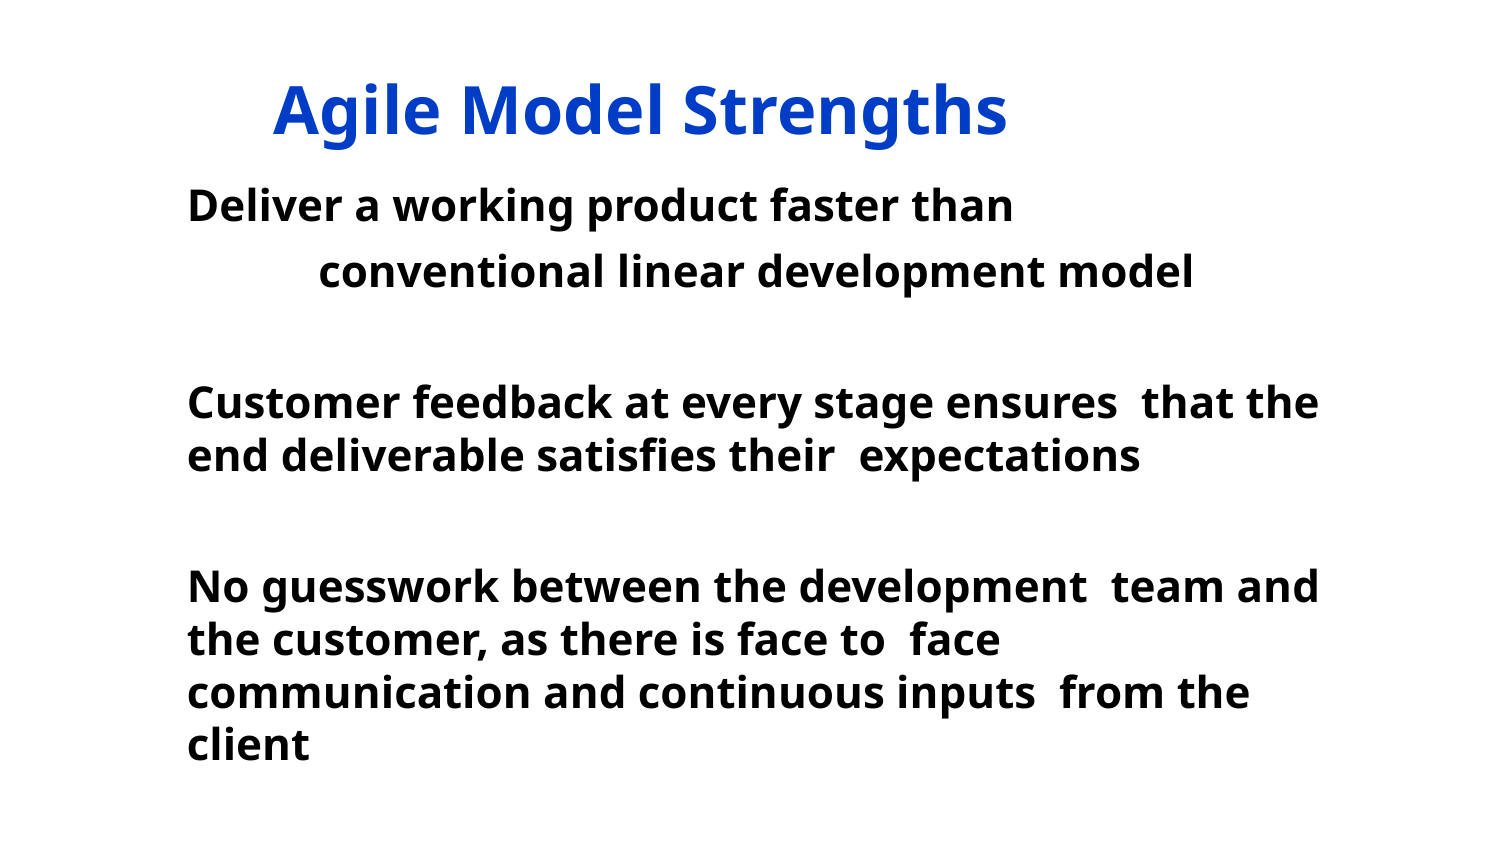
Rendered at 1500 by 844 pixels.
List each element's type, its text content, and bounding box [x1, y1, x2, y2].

title Agile Model Strengths [259, 38, 1264, 162]
text_box Deliver a working product faster than conventional linear development model Customer feedback at every stage ensures that the end deliverable satisfies their expectations No guesswork between the development team and the customer, as there is face to face communication and continuous inputs from the client [171, 162, 1365, 791]
